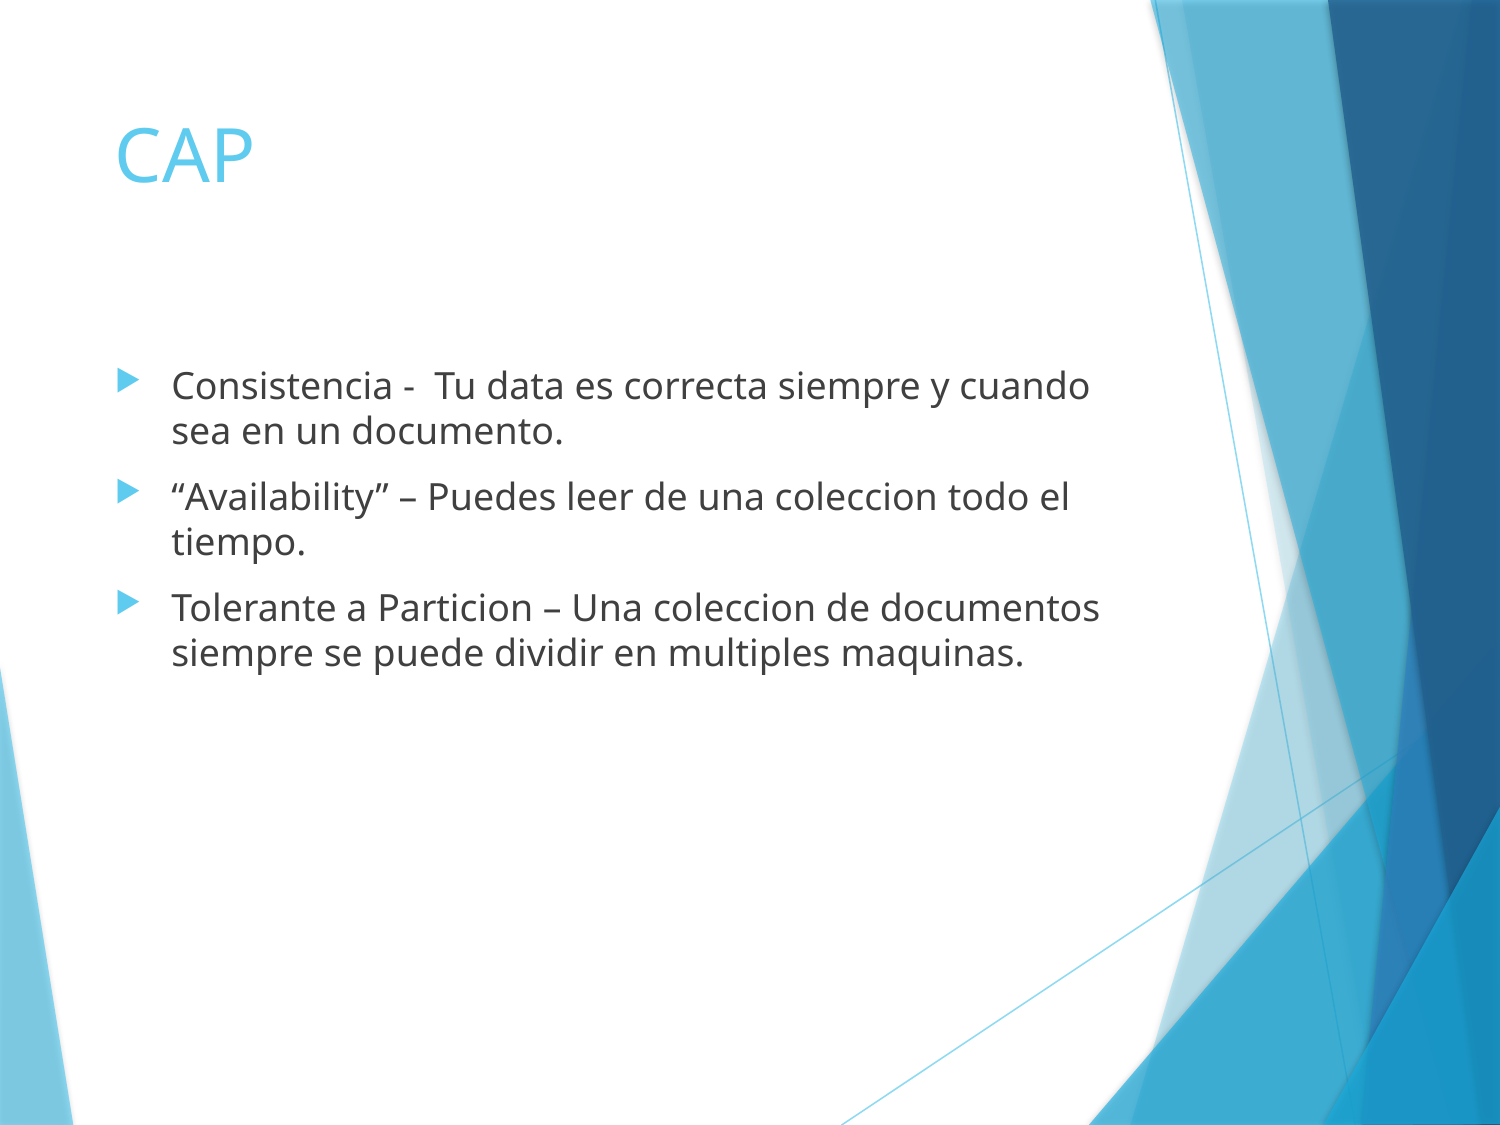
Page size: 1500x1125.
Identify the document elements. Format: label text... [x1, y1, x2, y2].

list Consistencia - Tu data es correcta siempre y cuando sea en un documento. “Availability” – Puedes leer de una coleccion todo el tiempo. Tolerante a Particion – Una coleccion de documentos siempre se puede dividir en multiples maquinas. [99, 354, 1142, 992]
title CAP [99, 99, 1142, 317]
